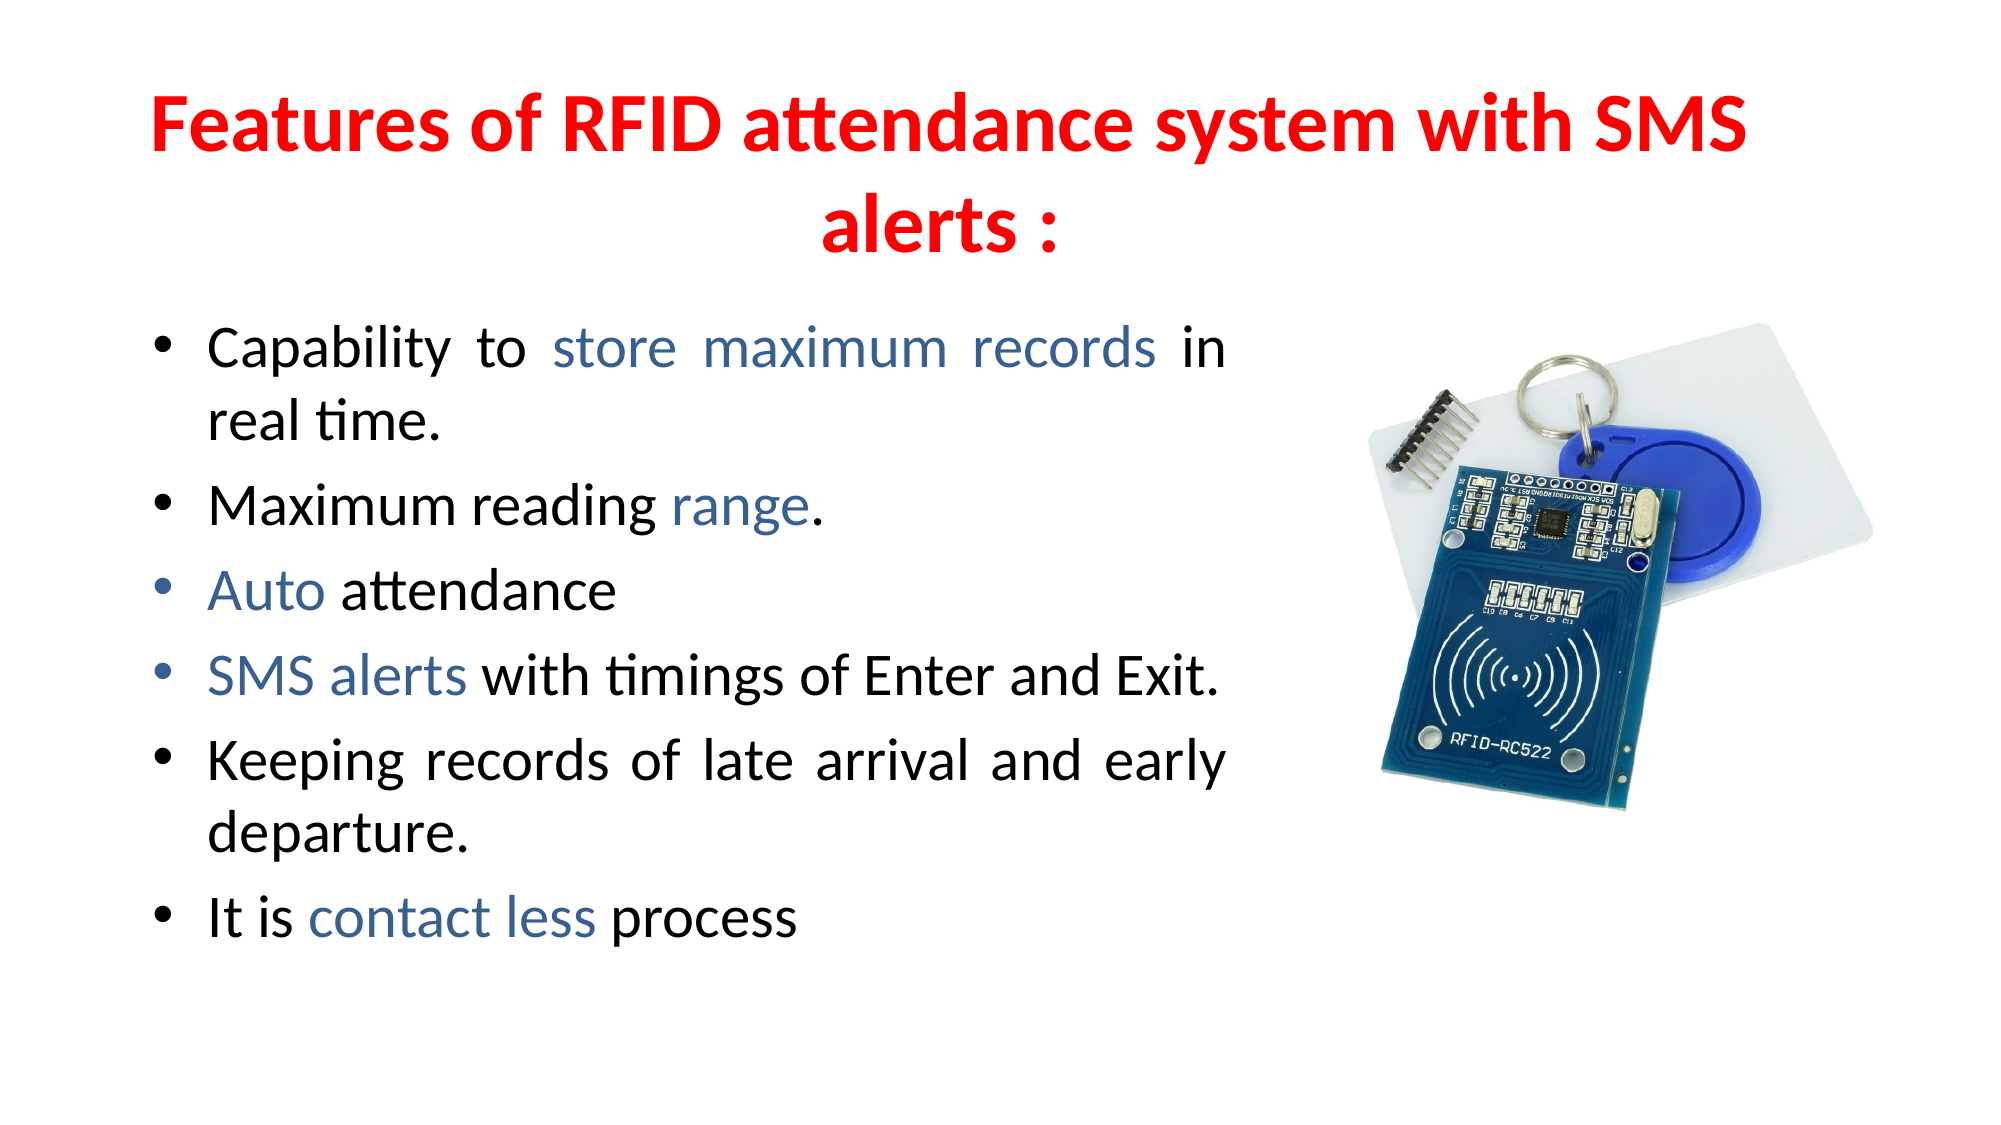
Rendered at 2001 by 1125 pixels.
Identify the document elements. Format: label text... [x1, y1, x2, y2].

list Capability to store maximum records in real time. Maximum reading range. Auto attendance SMS alerts with timings of Enter and Exit. Keeping records of late arrival and early departure. It is contact less process [137, 299, 1243, 1014]
picture [1248, 277, 1963, 951]
title Features of RFID attendance system with SMS alerts : [37, 59, 1863, 278]
